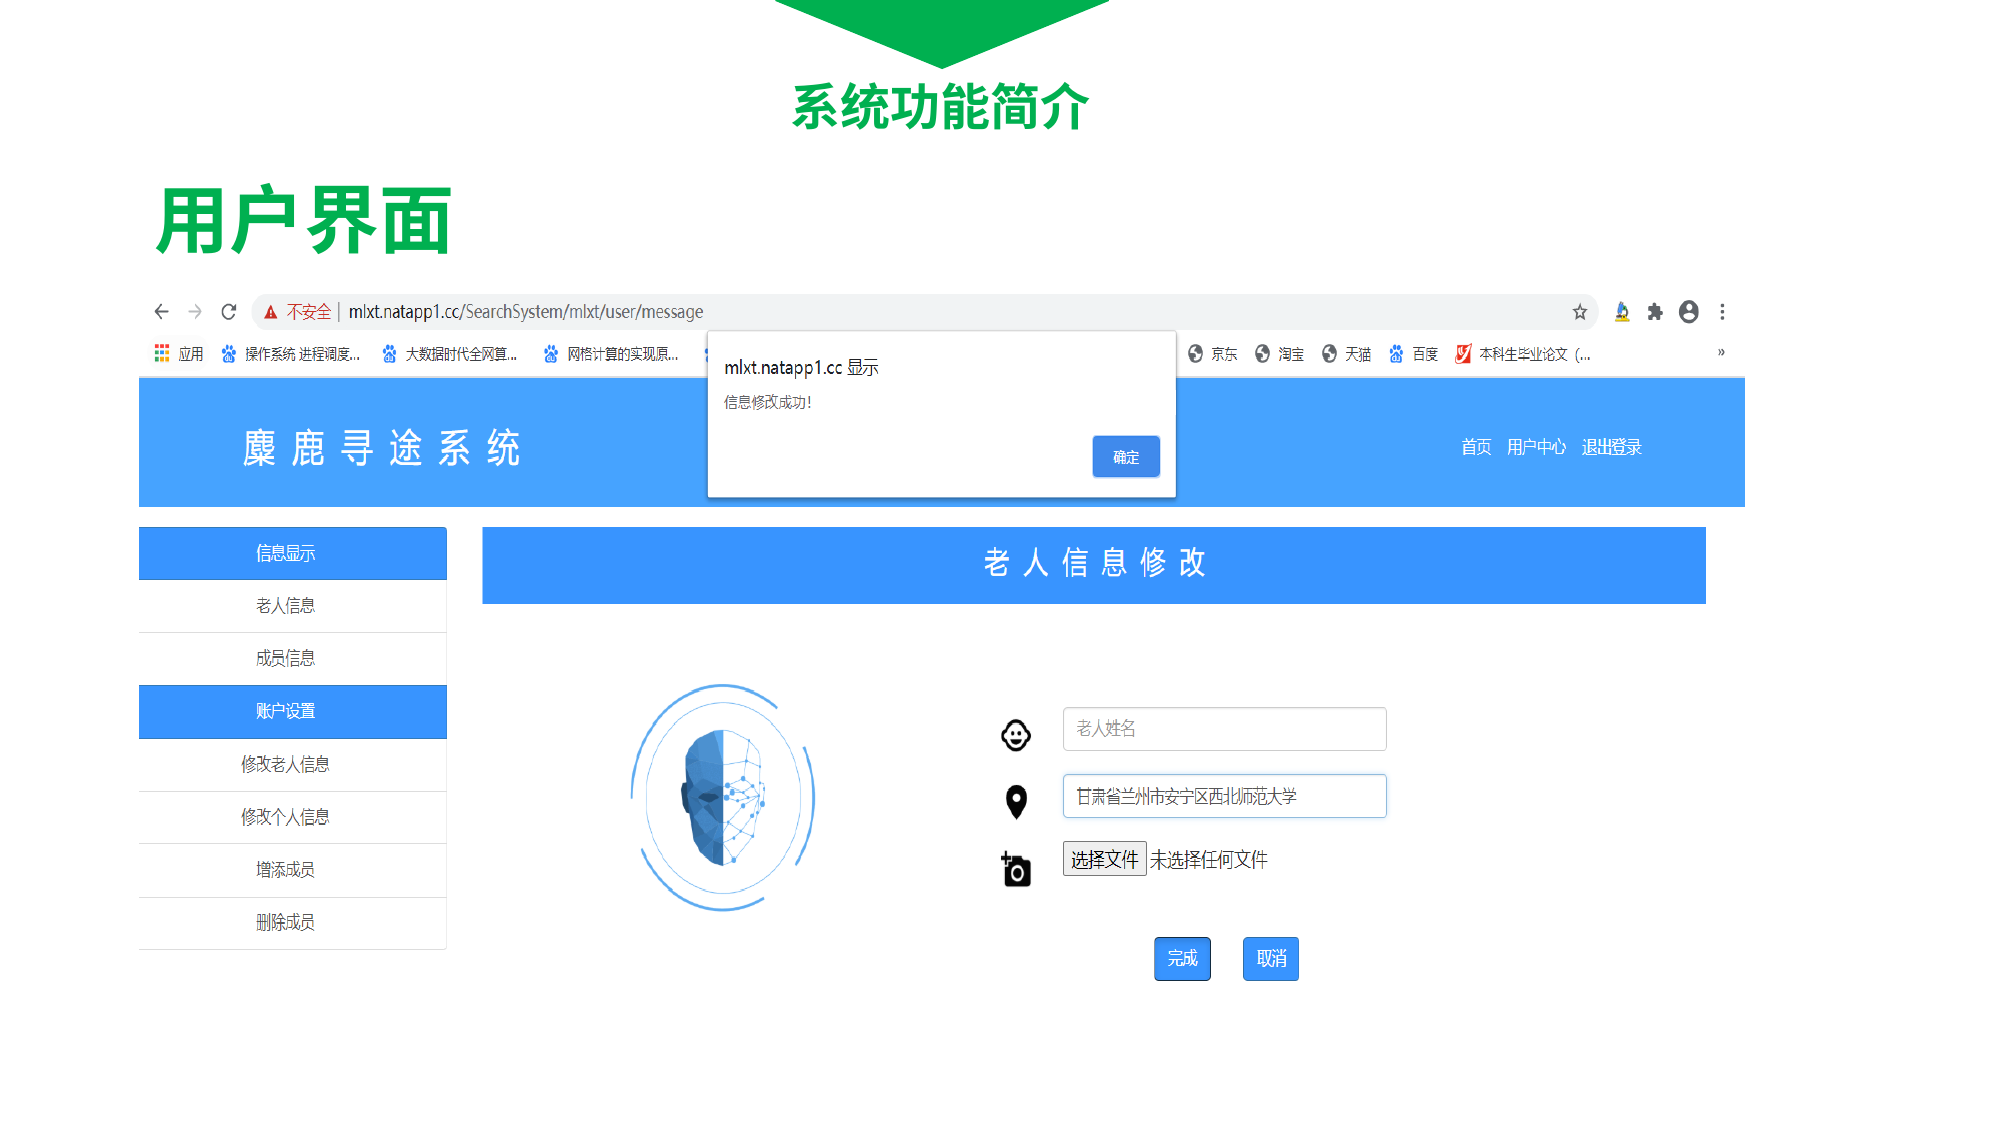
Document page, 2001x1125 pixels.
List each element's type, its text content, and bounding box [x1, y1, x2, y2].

text_box 系统功能简介 [775, 67, 1109, 143]
text_box 用户界面 [139, 164, 634, 270]
text_box [775, 0, 1109, 67]
picture [139, 292, 1745, 1058]
